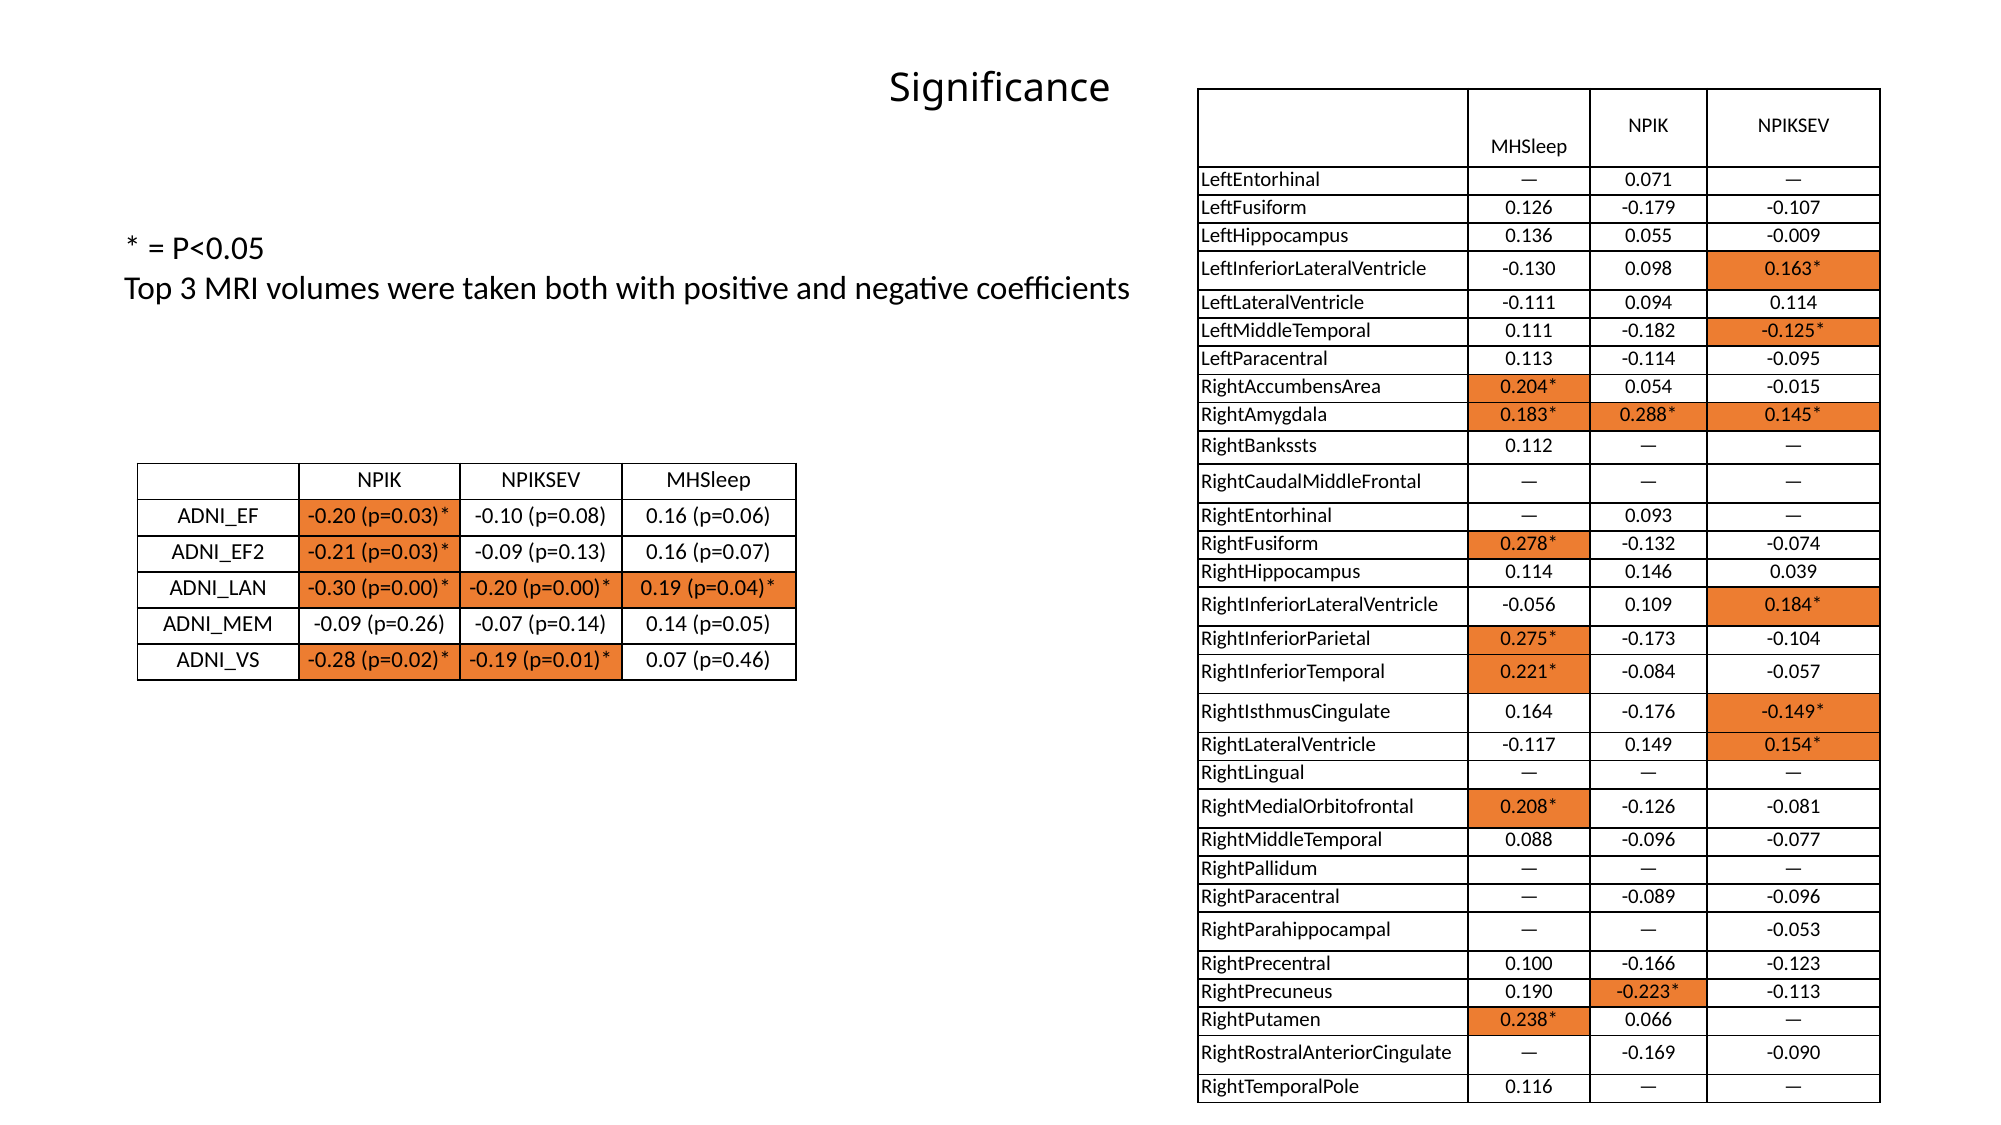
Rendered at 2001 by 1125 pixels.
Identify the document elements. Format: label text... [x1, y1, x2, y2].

table_cell ADNI_EF [138, 500, 298, 535]
table_cell — [1591, 1075, 1706, 1102]
table_cell 0.19 (p=0.04)* [623, 573, 795, 607]
table_cell — [1469, 465, 1589, 502]
table_cell 0.221* [1469, 655, 1589, 693]
table_cell RightInferiorLateralVentricle [1199, 588, 1467, 625]
table_cell 0.183* [1469, 403, 1589, 430]
table_cell 0.146 [1591, 560, 1706, 586]
table_cell -0.21 (p=0.03)* [300, 537, 459, 571]
table_cell 0.136 [1469, 224, 1589, 250]
table_cell RightAmygdala [1199, 403, 1467, 430]
table_cell — [1708, 504, 1879, 530]
table_cell RightCaudalMiddleFrontal [1199, 465, 1467, 502]
table_cell 0.116 [1469, 1075, 1589, 1102]
table_cell RightLateralVentricle [1199, 733, 1467, 760]
table_cell RightIsthmusCingulate [1199, 694, 1467, 732]
table_cell -0.09 (p=0.13) [461, 537, 621, 571]
table_cell -0.123 [1708, 952, 1879, 978]
table_cell LeftEntorhinal [1199, 168, 1467, 194]
table_cell 0.071 [1591, 168, 1706, 194]
table_cell 0.238* [1469, 1008, 1589, 1035]
table_cell -0.20 (p=0.03)* [300, 500, 459, 535]
table_cell -0.114 [1591, 347, 1706, 374]
table_cell — [1708, 168, 1879, 194]
table_cell 0.098 [1591, 252, 1706, 289]
table_cell -0.081 [1708, 790, 1879, 827]
table_cell -0.084 [1591, 655, 1706, 693]
title Significance [137, 59, 1863, 118]
table_cell 0.16 (p=0.07) [623, 537, 795, 571]
table_cell — [1708, 432, 1879, 463]
table_cell 0.190 [1469, 980, 1589, 1006]
table_cell RightMedialOrbitofrontal [1199, 790, 1467, 827]
table_header MHSleep [623, 464, 795, 499]
table_cell 0.114 [1708, 291, 1879, 317]
table_cell 0.14 (p=0.05) [623, 609, 795, 643]
table_header [138, 464, 298, 499]
table_cell 0.149 [1591, 733, 1706, 760]
table_cell — [1708, 857, 1879, 883]
table_cell -0.10 (p=0.08) [461, 500, 621, 535]
table_header MHSleep [1469, 90, 1589, 166]
table_cell 0.275* [1469, 627, 1589, 654]
table_cell -0.095 [1708, 347, 1879, 374]
table_cell — [1708, 1075, 1879, 1102]
table_header NPIK [300, 464, 459, 499]
table_cell 0.100 [1469, 952, 1589, 978]
table_cell RightLingual [1199, 761, 1467, 788]
table_cell 0.066 [1591, 1008, 1706, 1035]
table_cell — [1591, 432, 1706, 463]
table_cell 0.114 [1469, 560, 1589, 586]
table_cell 0.093 [1591, 504, 1706, 530]
table_cell RightAccumbensArea [1199, 375, 1467, 402]
table_cell RightMiddleTemporal [1199, 829, 1467, 855]
table_cell -0.19 (p=0.01)* [461, 645, 621, 679]
table_cell RightInferiorTemporal [1199, 655, 1467, 693]
table_cell -0.053 [1708, 913, 1879, 950]
table_cell -0.077 [1708, 829, 1879, 855]
table_cell -0.20 (p=0.00)* [461, 573, 621, 607]
table_cell -0.223* [1591, 980, 1706, 1006]
table_cell 0.288* [1591, 403, 1706, 430]
table_cell 0.088 [1469, 829, 1589, 855]
table_cell 0.112 [1469, 432, 1589, 463]
table_cell -0.096 [1591, 829, 1706, 855]
table_cell 0.16 (p=0.06) [623, 500, 795, 535]
table_cell -0.179 [1591, 196, 1706, 222]
table_cell -0.09 (p=0.26) [300, 609, 459, 643]
table_cell -0.117 [1469, 733, 1589, 760]
table_cell 0.145* [1708, 403, 1879, 430]
table_cell -0.169 [1591, 1036, 1706, 1074]
table_cell — [1708, 465, 1879, 502]
table_cell -0.113 [1708, 980, 1879, 1006]
table_cell -0.057 [1708, 655, 1879, 693]
table_cell ADNI_MEM [138, 609, 298, 643]
table_cell RightRostralAnteriorCingulate [1199, 1036, 1467, 1074]
table_cell -0.074 [1708, 532, 1879, 558]
table_cell 0.111 [1469, 319, 1589, 345]
table_cell LeftLateralVentricle [1199, 291, 1467, 317]
table_cell — [1469, 857, 1589, 883]
table_cell -0.104 [1708, 627, 1879, 654]
table_cell RightInferiorParietal [1199, 627, 1467, 654]
table_cell — [1469, 168, 1589, 194]
table_cell -0.166 [1591, 952, 1706, 978]
table_header NPIKSEV [461, 464, 621, 499]
table_header NPIK [1591, 90, 1706, 166]
table_cell -0.07 (p=0.14) [461, 609, 621, 643]
table_cell -0.009 [1708, 224, 1879, 250]
table_cell — [1591, 761, 1706, 788]
table_cell LeftMiddleTemporal [1199, 319, 1467, 345]
table_cell RightParahippocampal [1199, 913, 1467, 950]
table_cell — [1708, 761, 1879, 788]
table_cell RightHippocampus [1199, 560, 1467, 586]
table_cell — [1469, 913, 1589, 950]
table_cell RightBankssts [1199, 432, 1467, 463]
table_cell — [1591, 465, 1706, 502]
table_cell RightPallidum [1199, 857, 1467, 883]
table_cell — [1469, 885, 1589, 911]
table_cell RightParacentral [1199, 885, 1467, 911]
table_header NPIKSEV [1708, 90, 1879, 166]
table_cell 0.154* [1708, 733, 1879, 760]
table_cell 0.184* [1708, 588, 1879, 625]
table_cell LeftHippocampus [1199, 224, 1467, 250]
table_cell 0.109 [1591, 588, 1706, 625]
table_cell -0.149* [1708, 694, 1879, 732]
table_cell -0.107 [1708, 196, 1879, 222]
table_cell — [1469, 1036, 1589, 1074]
table_cell 0.055 [1591, 224, 1706, 250]
table_cell LeftParacentral [1199, 347, 1467, 374]
table_cell LeftFusiform [1199, 196, 1467, 222]
table_cell 0.204* [1469, 375, 1589, 402]
table_cell — [1469, 761, 1589, 788]
table_cell 0.054 [1591, 375, 1706, 402]
table_cell -0.182 [1591, 319, 1706, 345]
table_cell 0.164 [1469, 694, 1589, 732]
table_cell RightEntorhinal [1199, 504, 1467, 530]
table_cell — [1469, 504, 1589, 530]
table_cell 0.039 [1708, 560, 1879, 586]
table_cell ADNI_EF2 [138, 537, 298, 571]
table_cell 0.278* [1469, 532, 1589, 558]
table_cell -0.176 [1591, 694, 1706, 732]
table_cell -0.173 [1591, 627, 1706, 654]
table_cell -0.130 [1469, 252, 1589, 289]
table_cell RightFusiform [1199, 532, 1467, 558]
table_cell 0.126 [1469, 196, 1589, 222]
table_cell LeftInferiorLateralVentricle [1199, 252, 1467, 289]
table_cell ADNI_LAN [138, 573, 298, 607]
table_cell -0.111 [1469, 291, 1589, 317]
table_cell -0.096 [1708, 885, 1879, 911]
table_cell 0.113 [1469, 347, 1589, 374]
table_cell -0.015 [1708, 375, 1879, 402]
table_cell -0.30 (p=0.00)* [300, 573, 459, 607]
table_cell -0.132 [1591, 532, 1706, 558]
table_cell -0.126 [1591, 790, 1706, 827]
table_cell -0.056 [1469, 588, 1589, 625]
table_cell -0.125* [1708, 319, 1879, 345]
table_cell — [1708, 1008, 1879, 1035]
table_cell RightPrecentral [1199, 952, 1467, 978]
table_cell 0.07 (p=0.46) [623, 645, 795, 679]
table_cell -0.28 (p=0.02)* [300, 645, 459, 679]
text_box * = P<0.05 Top 3 MRI volumes were taken both with positive and negative coefficients [109, 218, 1197, 314]
table_cell ADNI_VS [138, 645, 298, 679]
table_cell 0.208* [1469, 790, 1589, 827]
table_cell — [1591, 857, 1706, 883]
table_header [1199, 90, 1467, 166]
table_cell 0.163* [1708, 252, 1879, 289]
table_cell 0.094 [1591, 291, 1706, 317]
table_cell -0.090 [1708, 1036, 1879, 1074]
table_cell -0.089 [1591, 885, 1706, 911]
table_cell RightTemporalPole [1199, 1075, 1467, 1102]
table_cell RightPrecuneus [1199, 980, 1467, 1006]
table_cell RightPutamen [1199, 1008, 1467, 1035]
table_cell — [1591, 913, 1706, 950]
